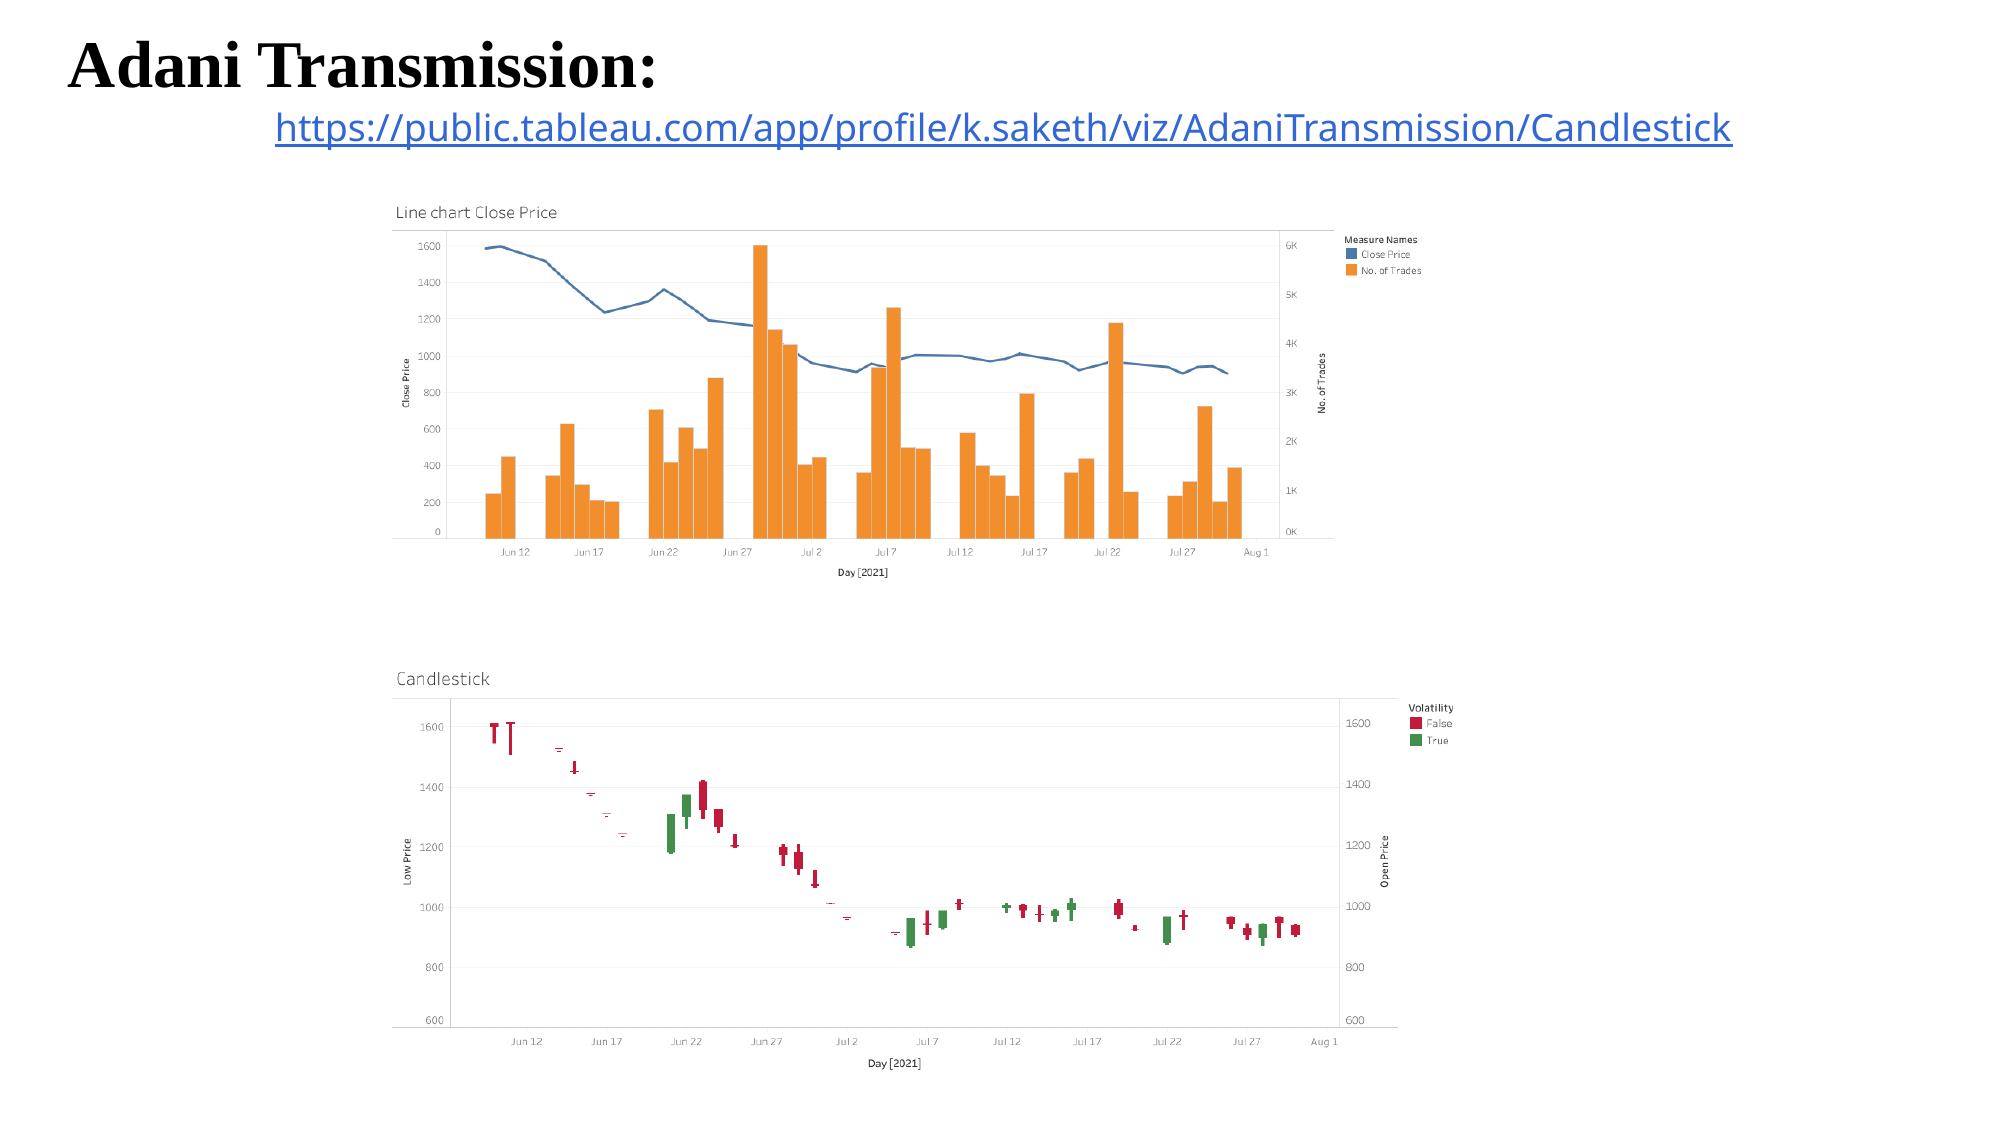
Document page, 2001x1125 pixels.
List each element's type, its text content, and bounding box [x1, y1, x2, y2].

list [392, 195, 1456, 585]
text_box Adani Transmission: [52, 13, 767, 109]
text_box https://public.tableau.com/app/profile/k.saketh/viz/AdaniTransmission/Candlestick [259, 96, 1883, 163]
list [392, 660, 1529, 1077]
